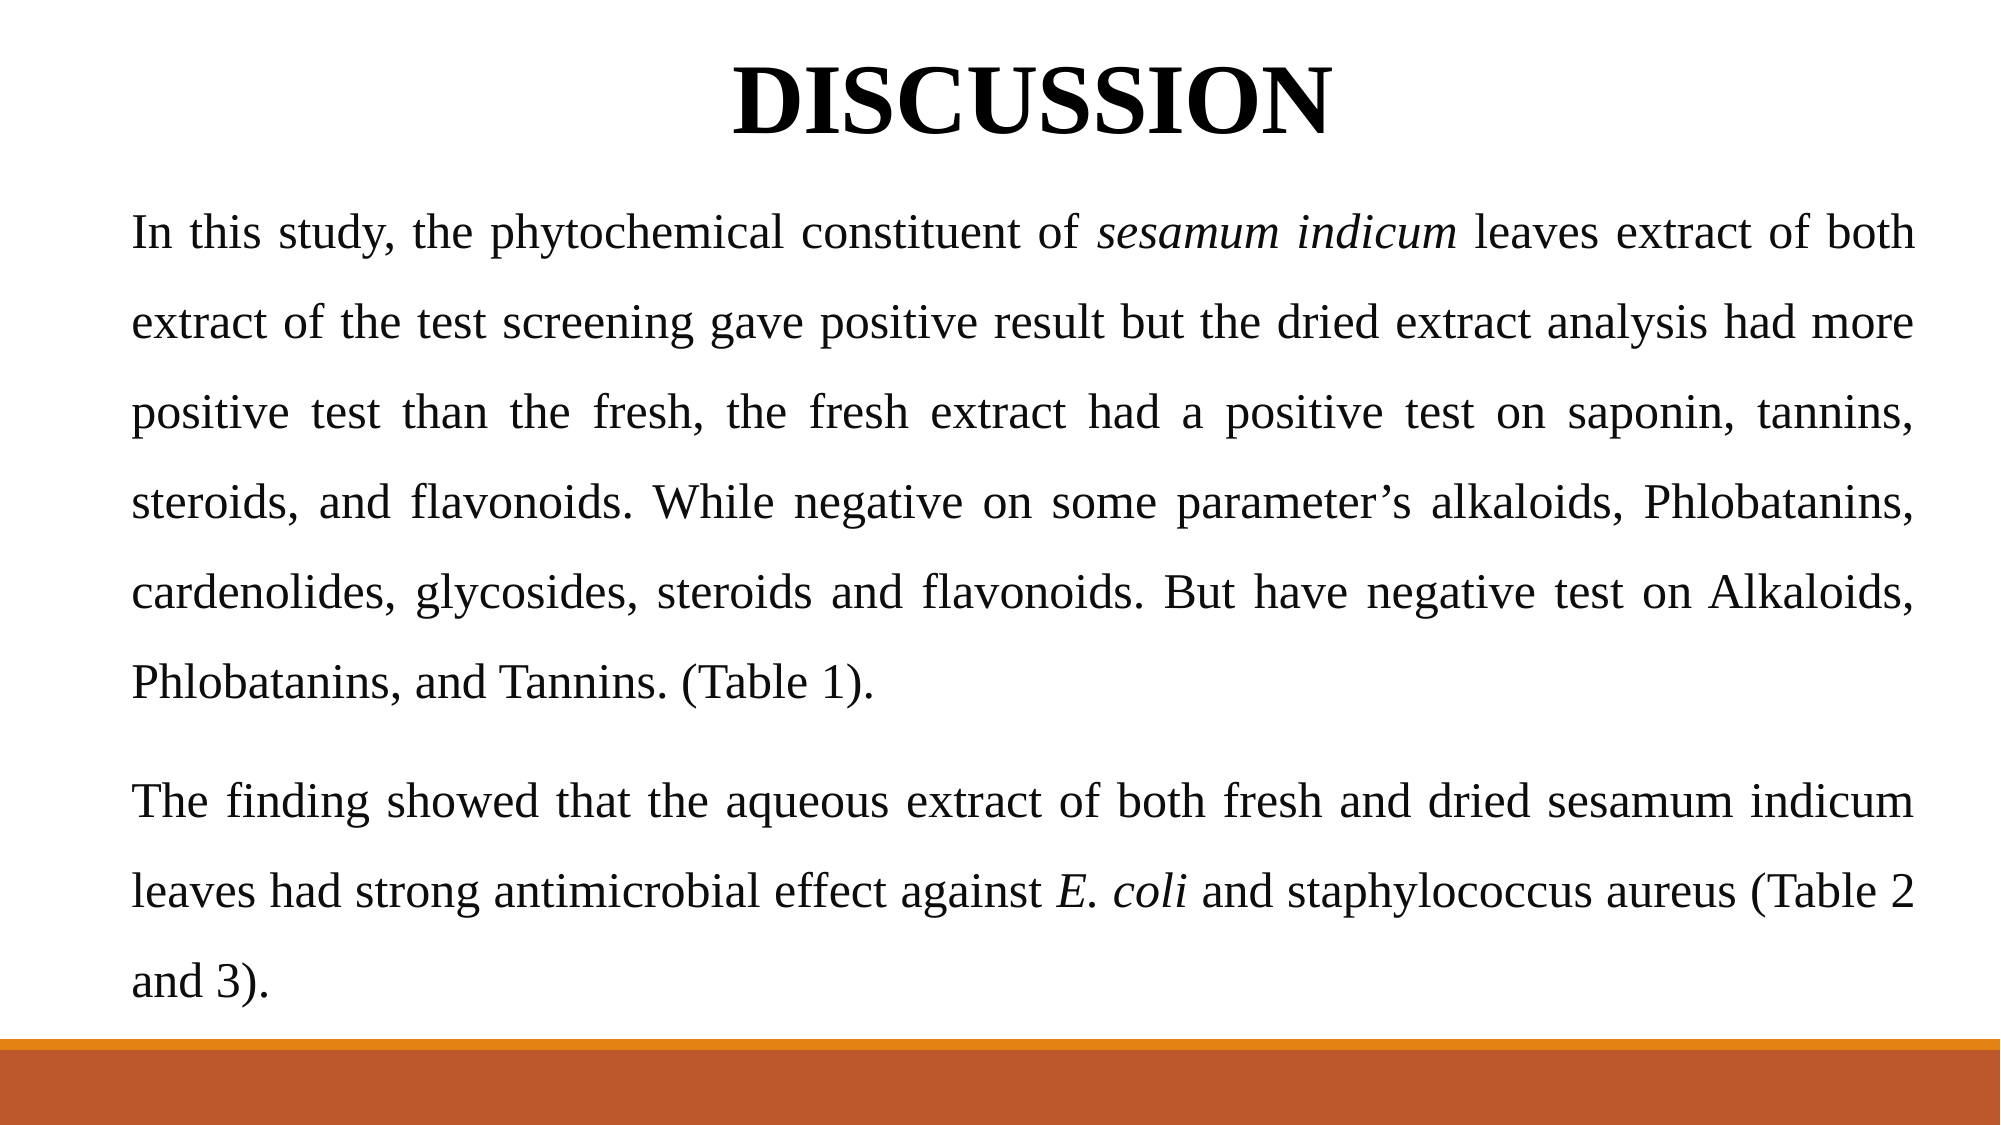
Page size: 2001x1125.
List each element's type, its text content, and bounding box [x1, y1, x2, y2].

title DISCUSSION [133, 20, 1933, 162]
list In this study, the phytochemical constituent of sesamum indicum leaves extract of both extract of the test screening gave positive result but the dried extract analysis had more positive test than the fresh, the fresh extract had a positive test on saponin, tannins, steroids, and flavonoids. While negative on some parameter’s alkaloids, Phlobatanins, cardenolides, glycosides, steroids and flavonoids. But have negative test on Alkaloids, Phlobatanins, and Tannins. (Table 1). The finding showed that the aqueous extract of both fresh and dried sesamum indicum leaves had strong antimicrobial effect against E. coli and staphylococcus aureus (Table 2 and 3). [116, 161, 1917, 1030]
